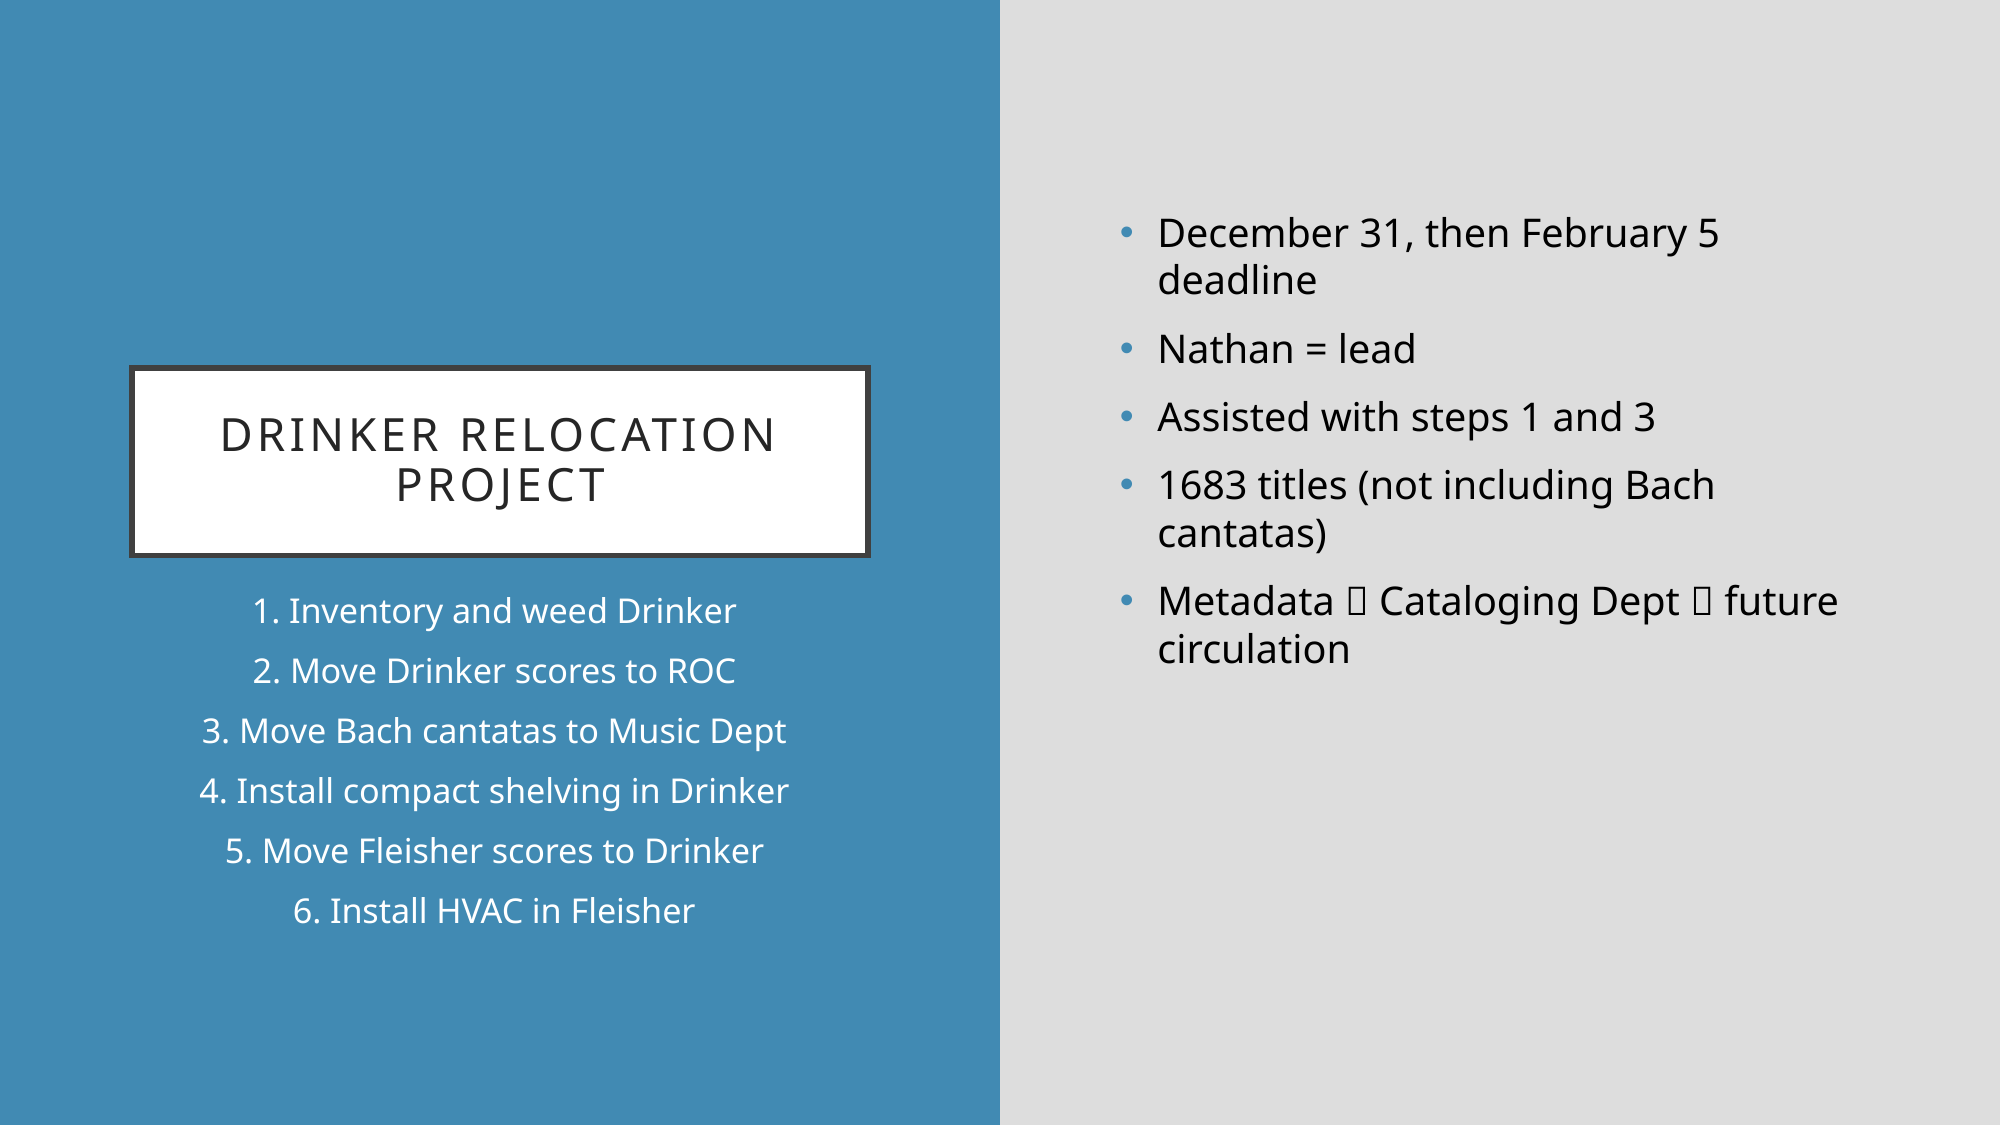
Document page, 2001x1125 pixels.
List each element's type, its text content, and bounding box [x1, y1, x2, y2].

list 1. Inventory and weed Drinker 2. Move Drinker scores to ROC 3. Move Bach cantatas to Music Dept 4. Install compact shelving in Drinker 5. Move Fleisher scores to Drinker 6. Install HVAC in Fleisher [183, 582, 806, 943]
list December 31, then February 5 deadline Nathan = lead Assisted with steps 1 and 3 1683 titles (not including Bach cantatas) Metadata  Cataloging Dept  future circulation [1104, 131, 1895, 993]
title Drinker Relocation Project [129, 365, 871, 558]
